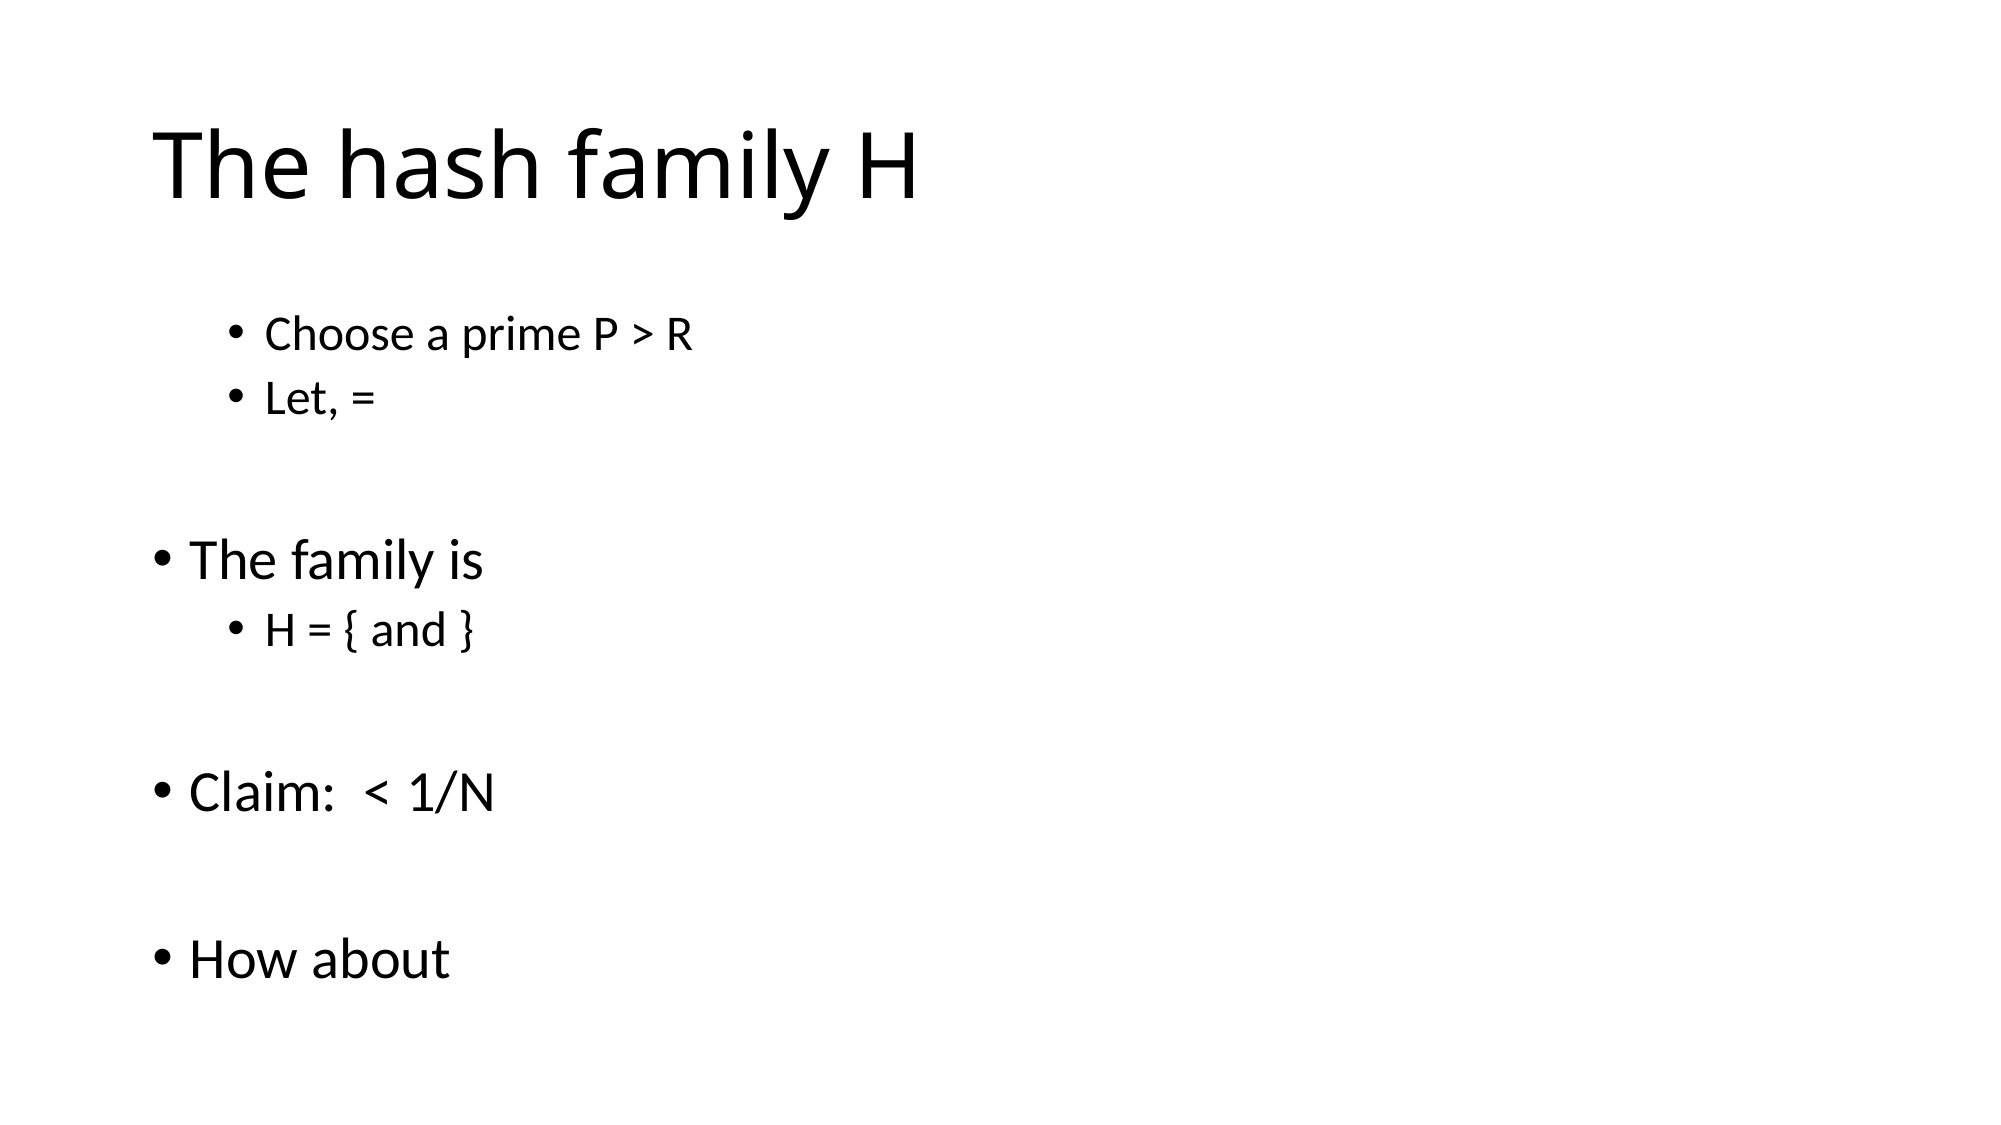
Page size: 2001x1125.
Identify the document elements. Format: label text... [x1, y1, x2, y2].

title The hash family H [137, 59, 1863, 278]
